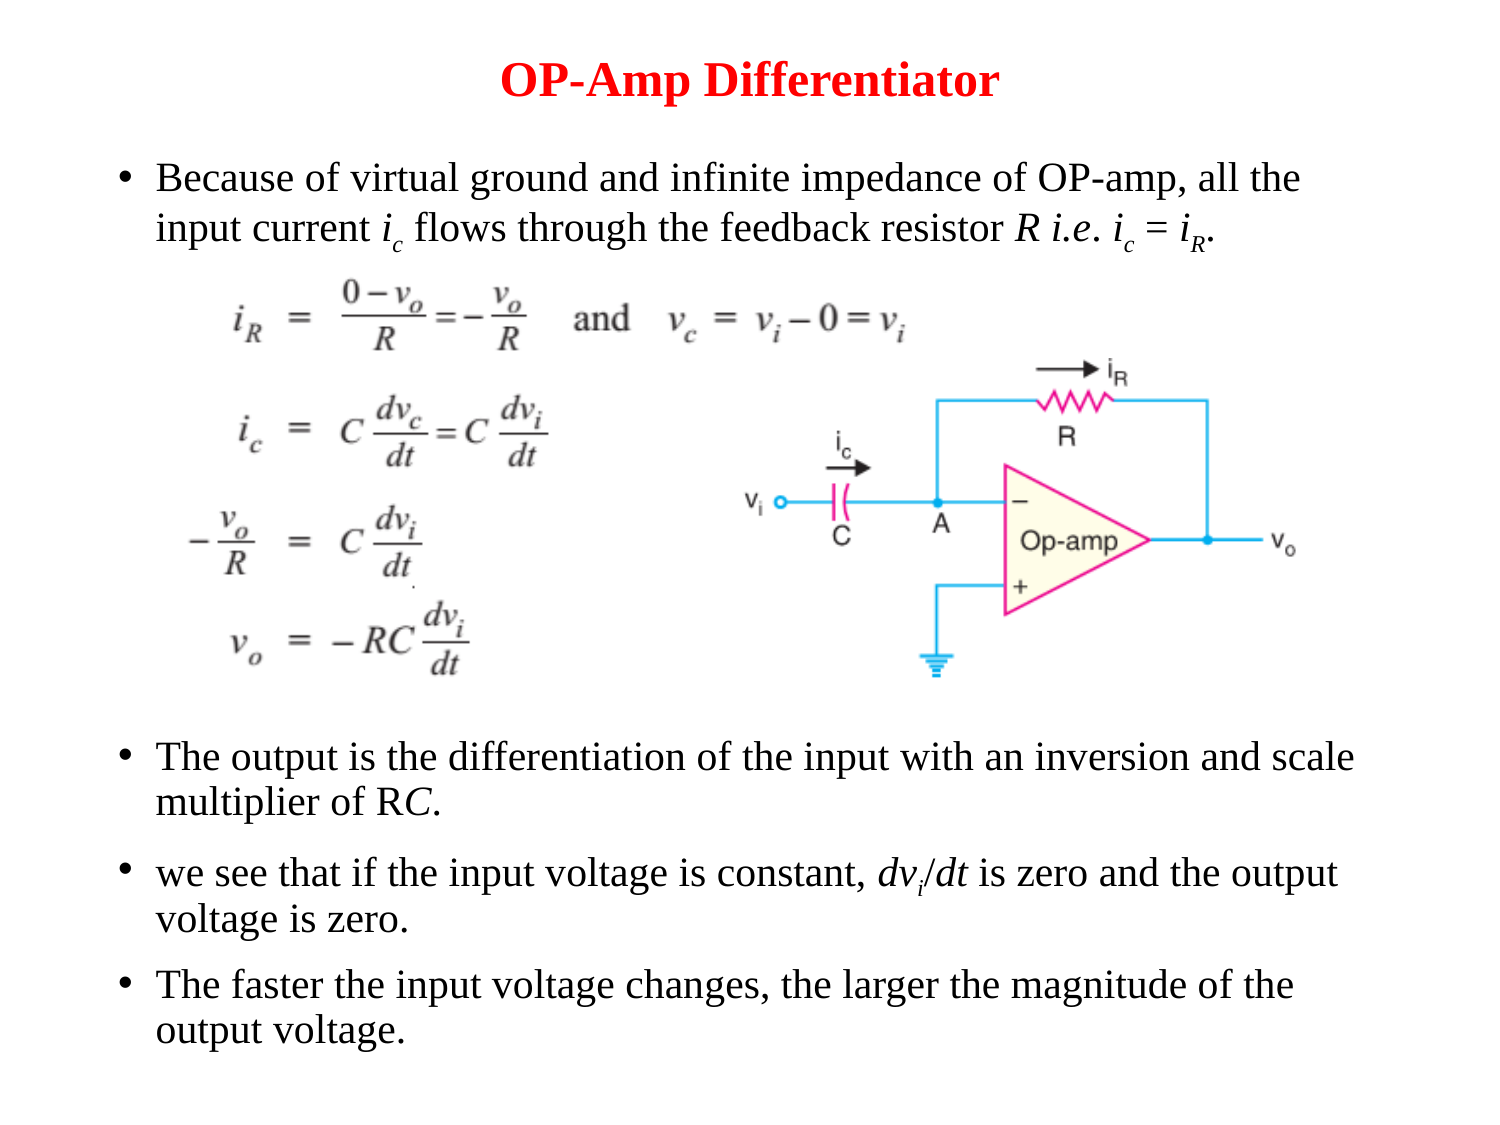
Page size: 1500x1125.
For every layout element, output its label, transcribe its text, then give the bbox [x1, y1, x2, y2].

list Because of virtual ground and infinite impedance of OP-amp, all the input current ic flows through the feedback resistor R i.e. ic = iR. The output is the differentiation of the input with an inversion and scale multiplier of RC. we see that if the input voltage is constant, dvi/dt is zero and the output voltage is zero. The faster the input voltage changes, the larger the magnitude of the output voltage. [103, 148, 1397, 1106]
picture [163, 268, 1301, 681]
title OP-Amp Differentiator [103, 30, 1397, 131]
